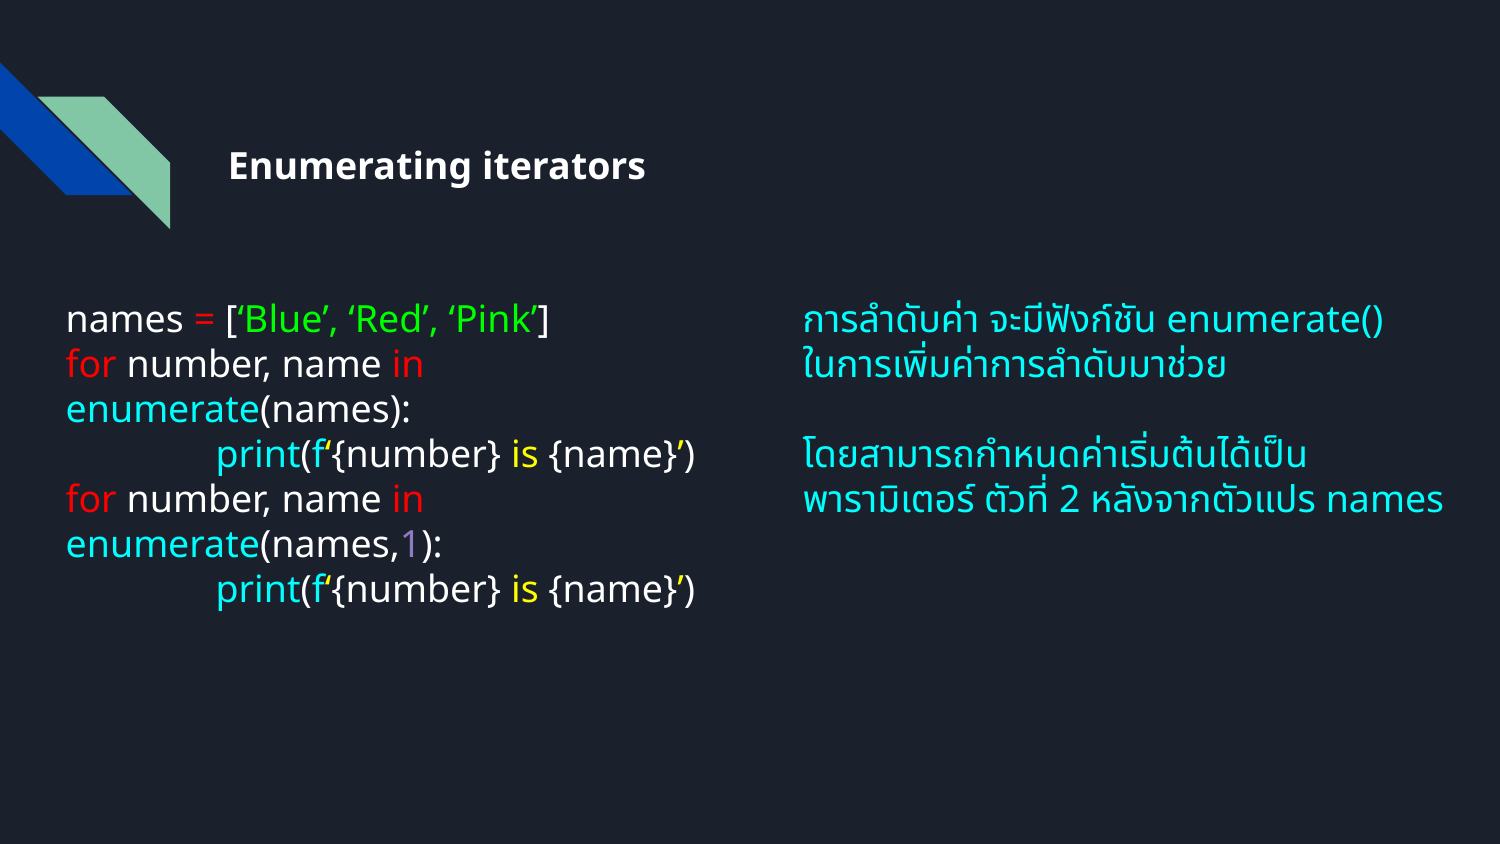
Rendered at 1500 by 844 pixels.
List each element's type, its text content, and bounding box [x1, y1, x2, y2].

title การลำดับค่า จะมีฟังก์ชัน enumerate() ในการเพิ่มค่าการลำดับมาช่วย โดยสามารถกำหนดค่าเริ่มต้นได้เป็น พารามิเตอร์ ตัวที่ 2 หลังจากตัวแปร names [787, 279, 1500, 698]
title Enumerating iterators [212, 127, 1368, 230]
title names = [‘Blue’, ‘Red’, ‘Pink’] for number, name in enumerate(names): print(f‘{number} is {name}’) for number, name in enumerate(names,1): print(f‘{number} is {name}’) [50, 279, 787, 698]
